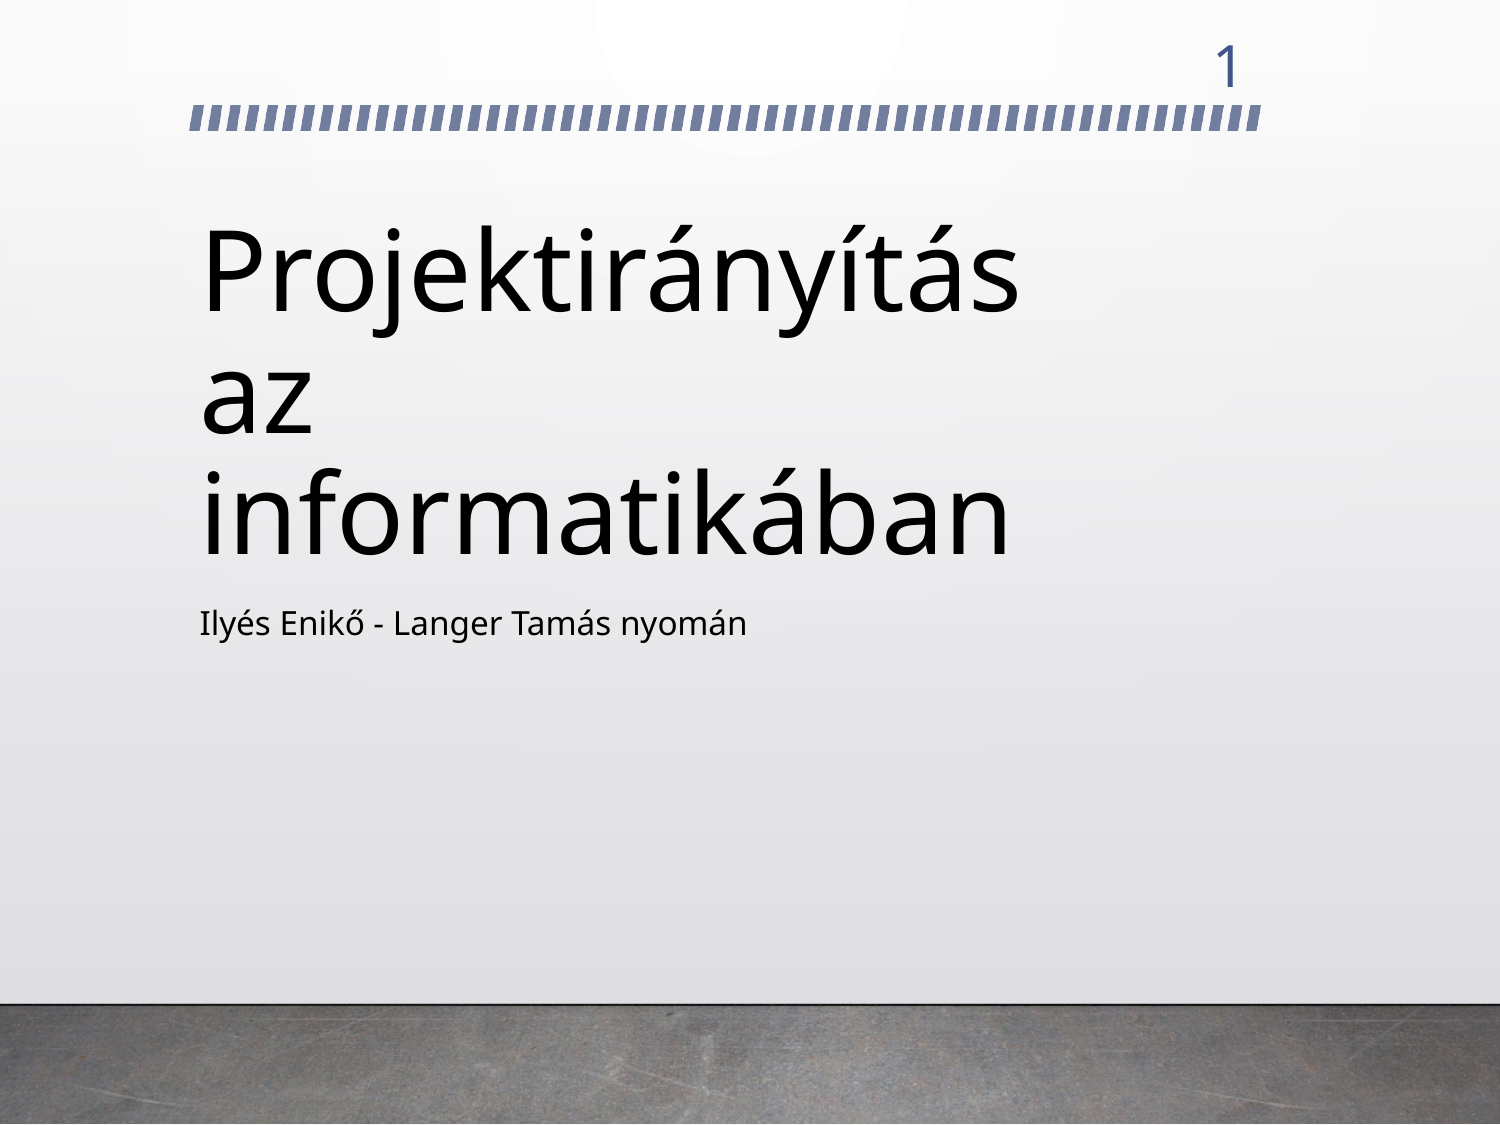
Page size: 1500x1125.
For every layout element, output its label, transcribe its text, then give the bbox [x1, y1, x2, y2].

slide_number 1 [1129, 21, 1262, 105]
title Projektirányítás az informatikában [184, 157, 1130, 579]
picture [0, 1004, 1500, 1124]
subtitle Ilyés Enikő - Langer Tamás nyomán [184, 579, 1130, 740]
